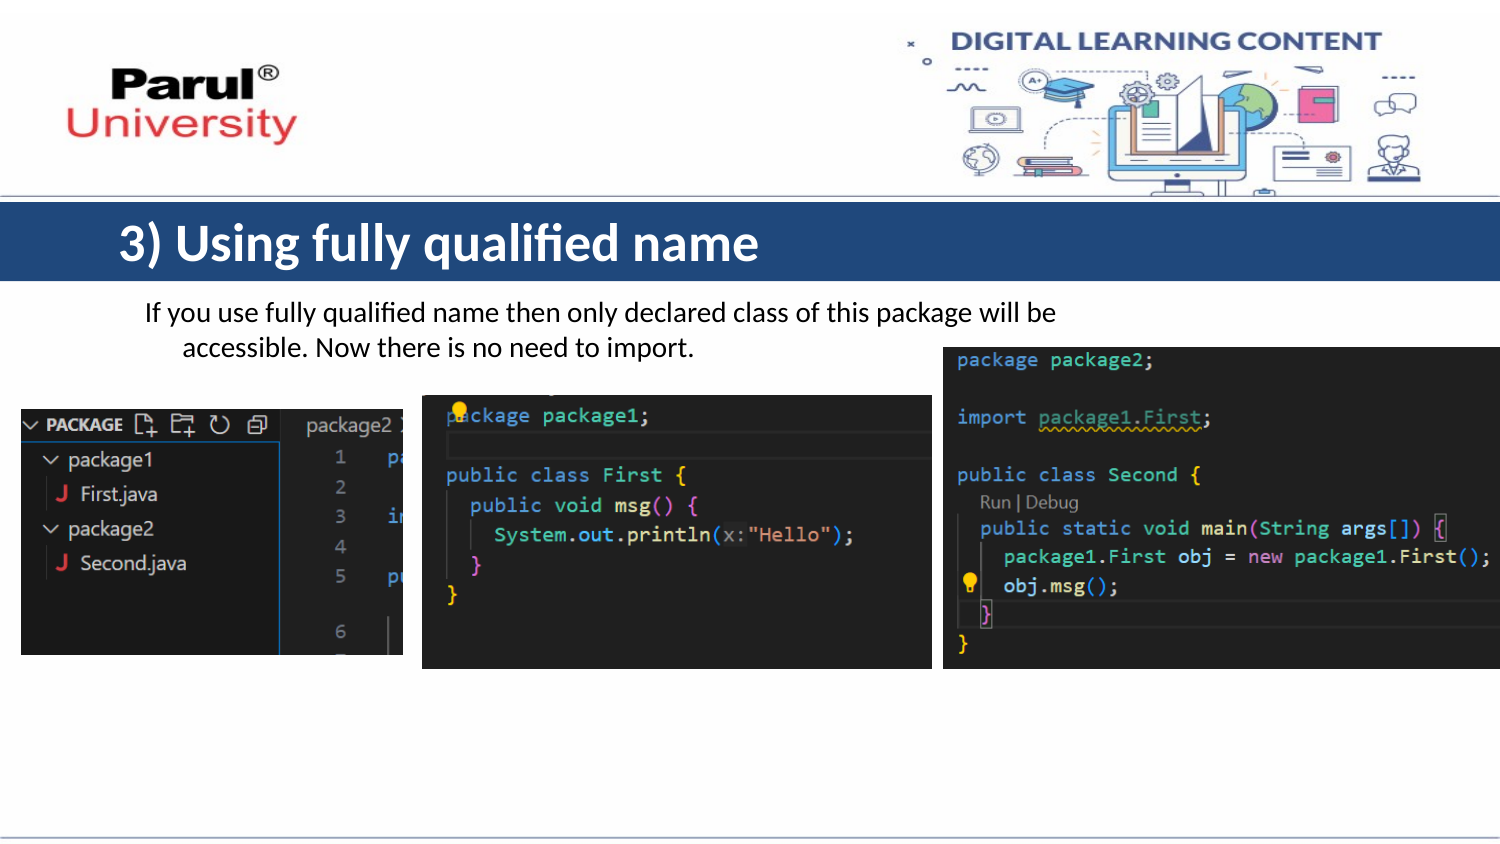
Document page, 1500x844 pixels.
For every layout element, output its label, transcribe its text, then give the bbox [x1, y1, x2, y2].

picture [0, 13, 1500, 202]
title 3) Using fully qualified name [119, 206, 962, 274]
subtitle If you use fully qualified name then only declared class of this package will be accessible. Now there is no need to import. [107, 293, 1158, 400]
picture [0, 282, 1500, 844]
